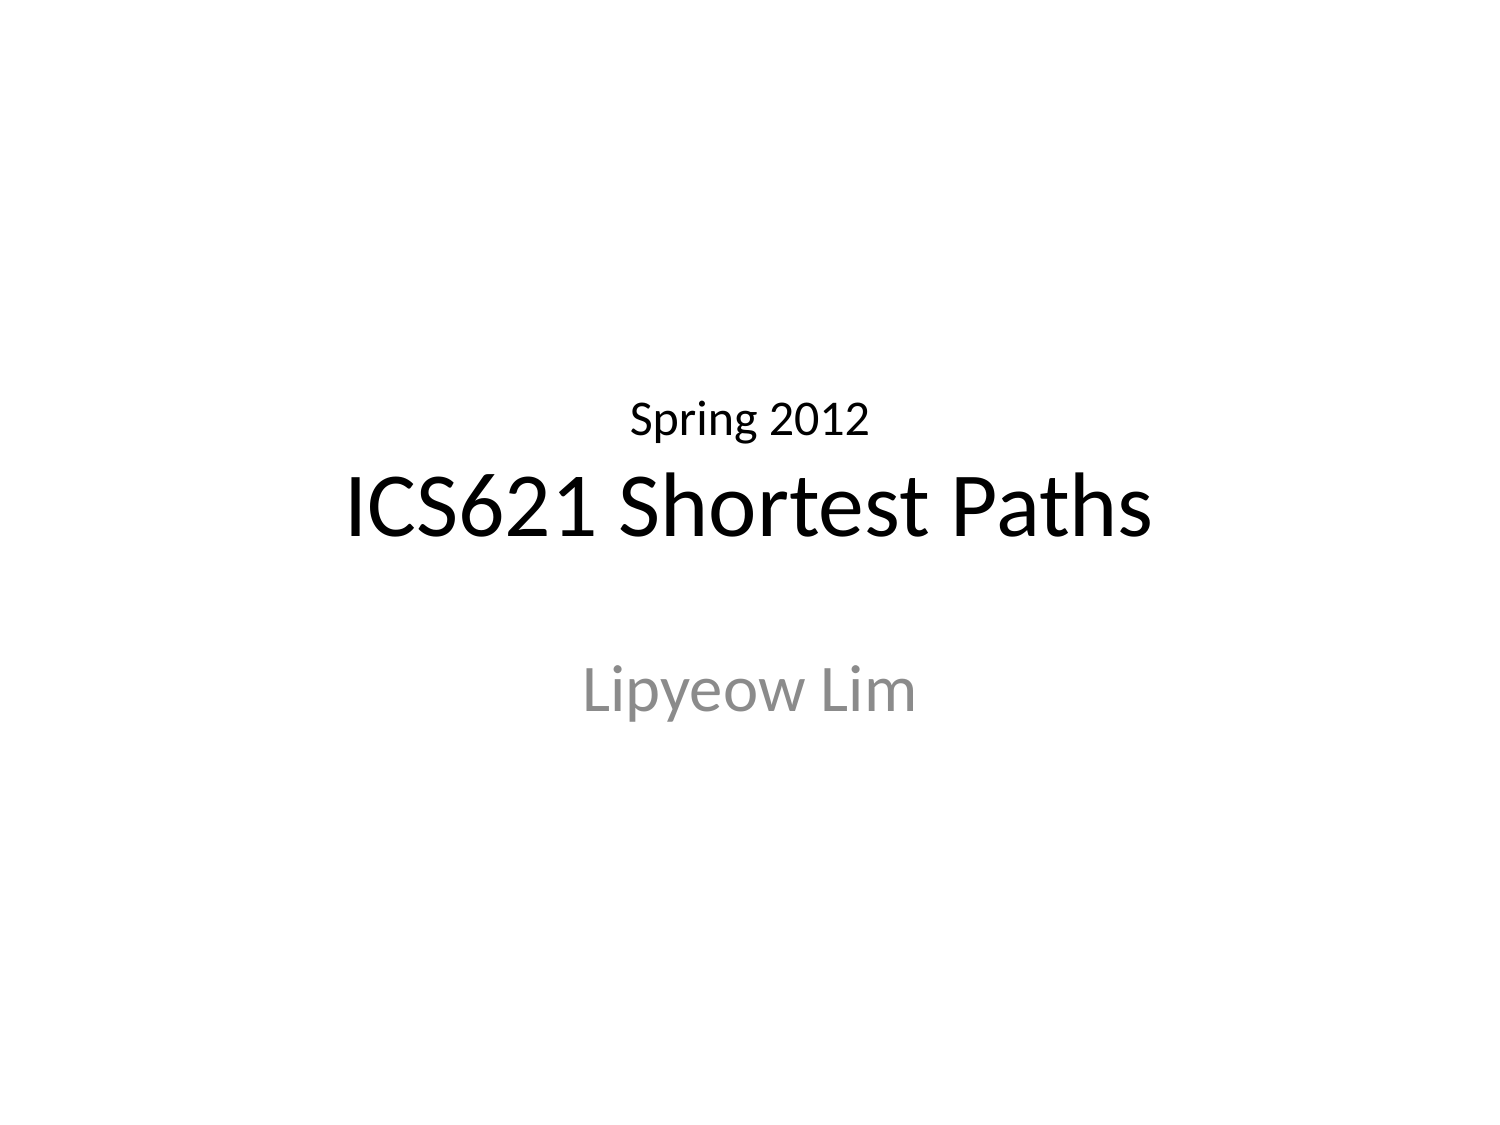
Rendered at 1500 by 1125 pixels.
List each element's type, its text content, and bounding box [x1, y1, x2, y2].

subtitle Lipyeow Lim [225, 637, 1275, 925]
title Spring 2012 ICS621 Shortest Paths [112, 349, 1388, 591]
